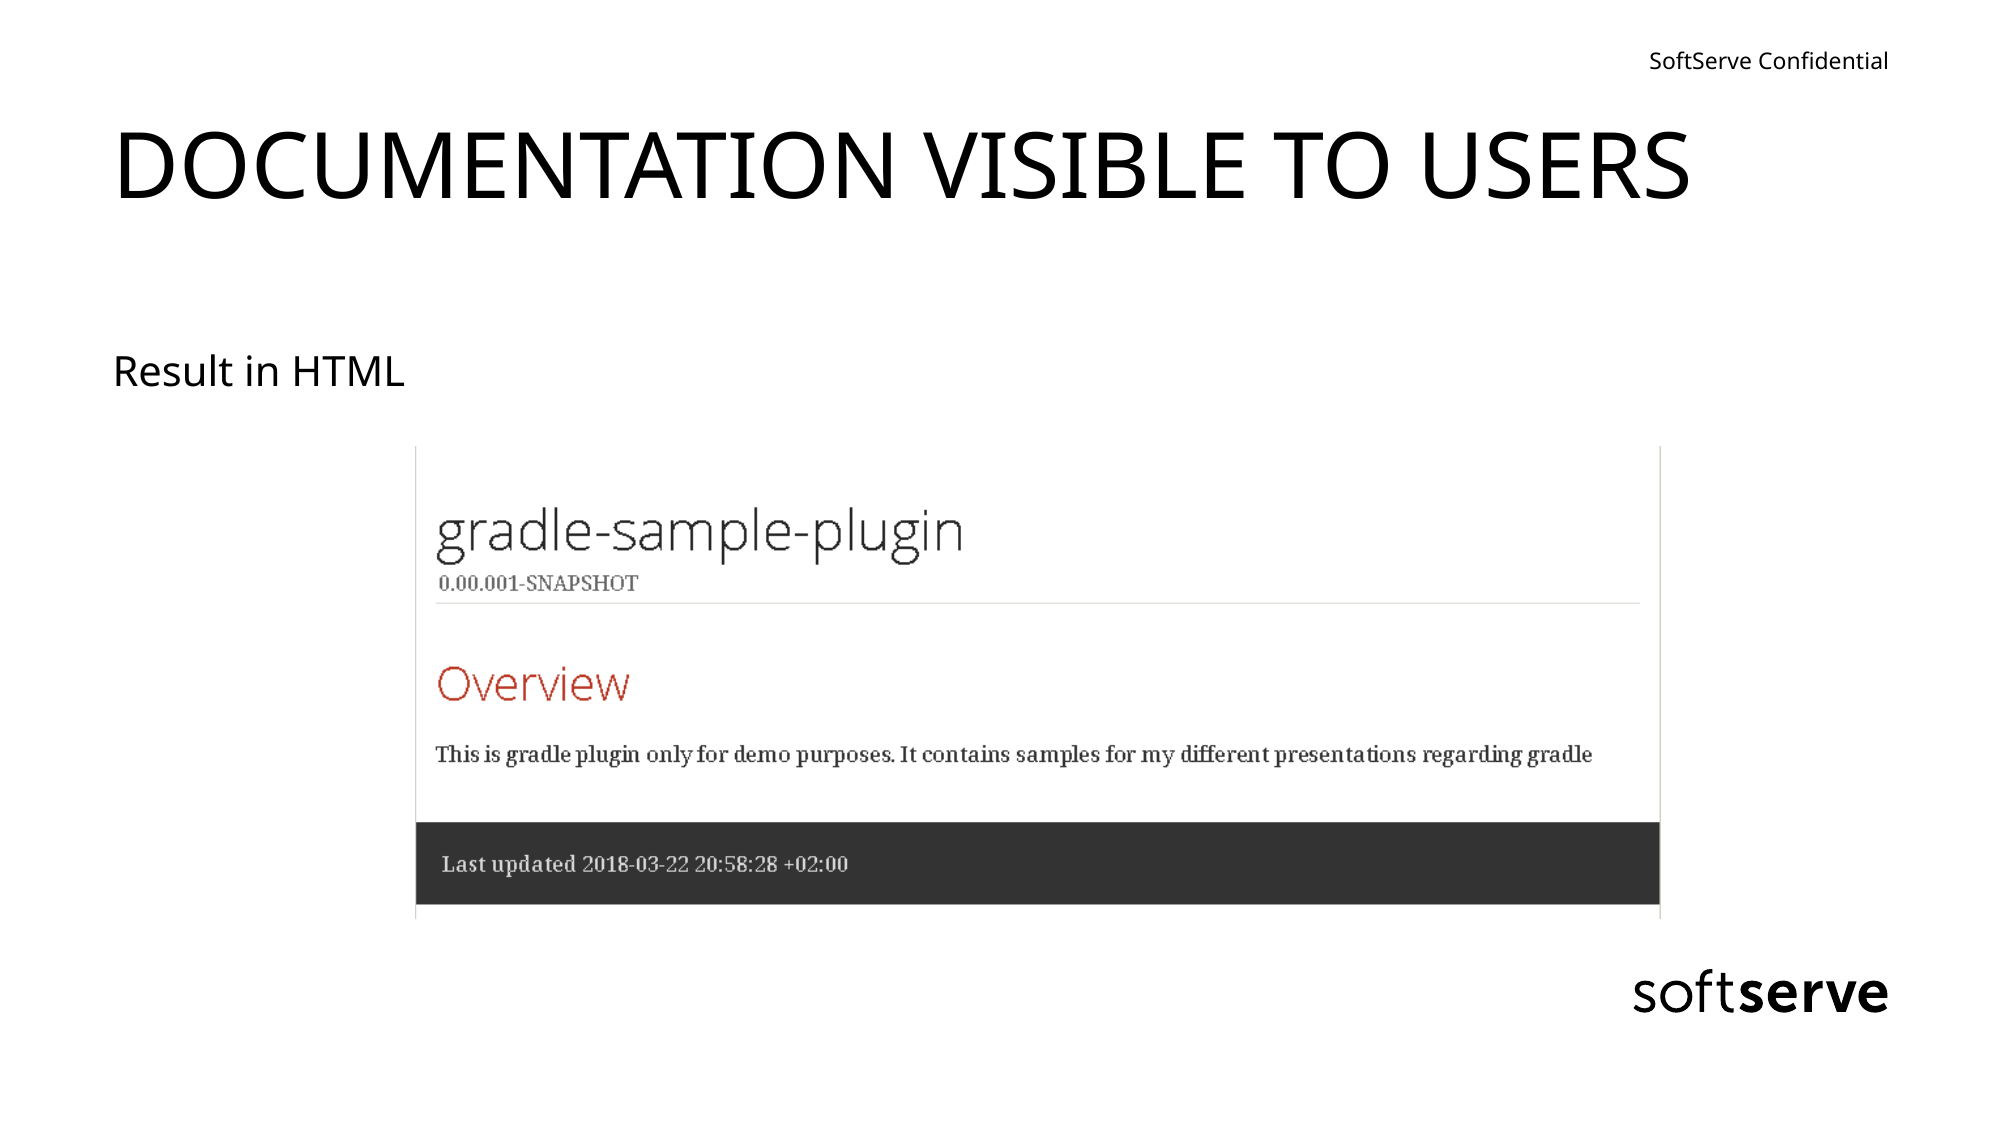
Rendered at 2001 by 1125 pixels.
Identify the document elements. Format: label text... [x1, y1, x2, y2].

picture [415, 446, 1661, 919]
title DOCUMENTATION VISIBLE TO USERS [112, 112, 1888, 225]
list Result in HTML [112, 337, 1888, 900]
